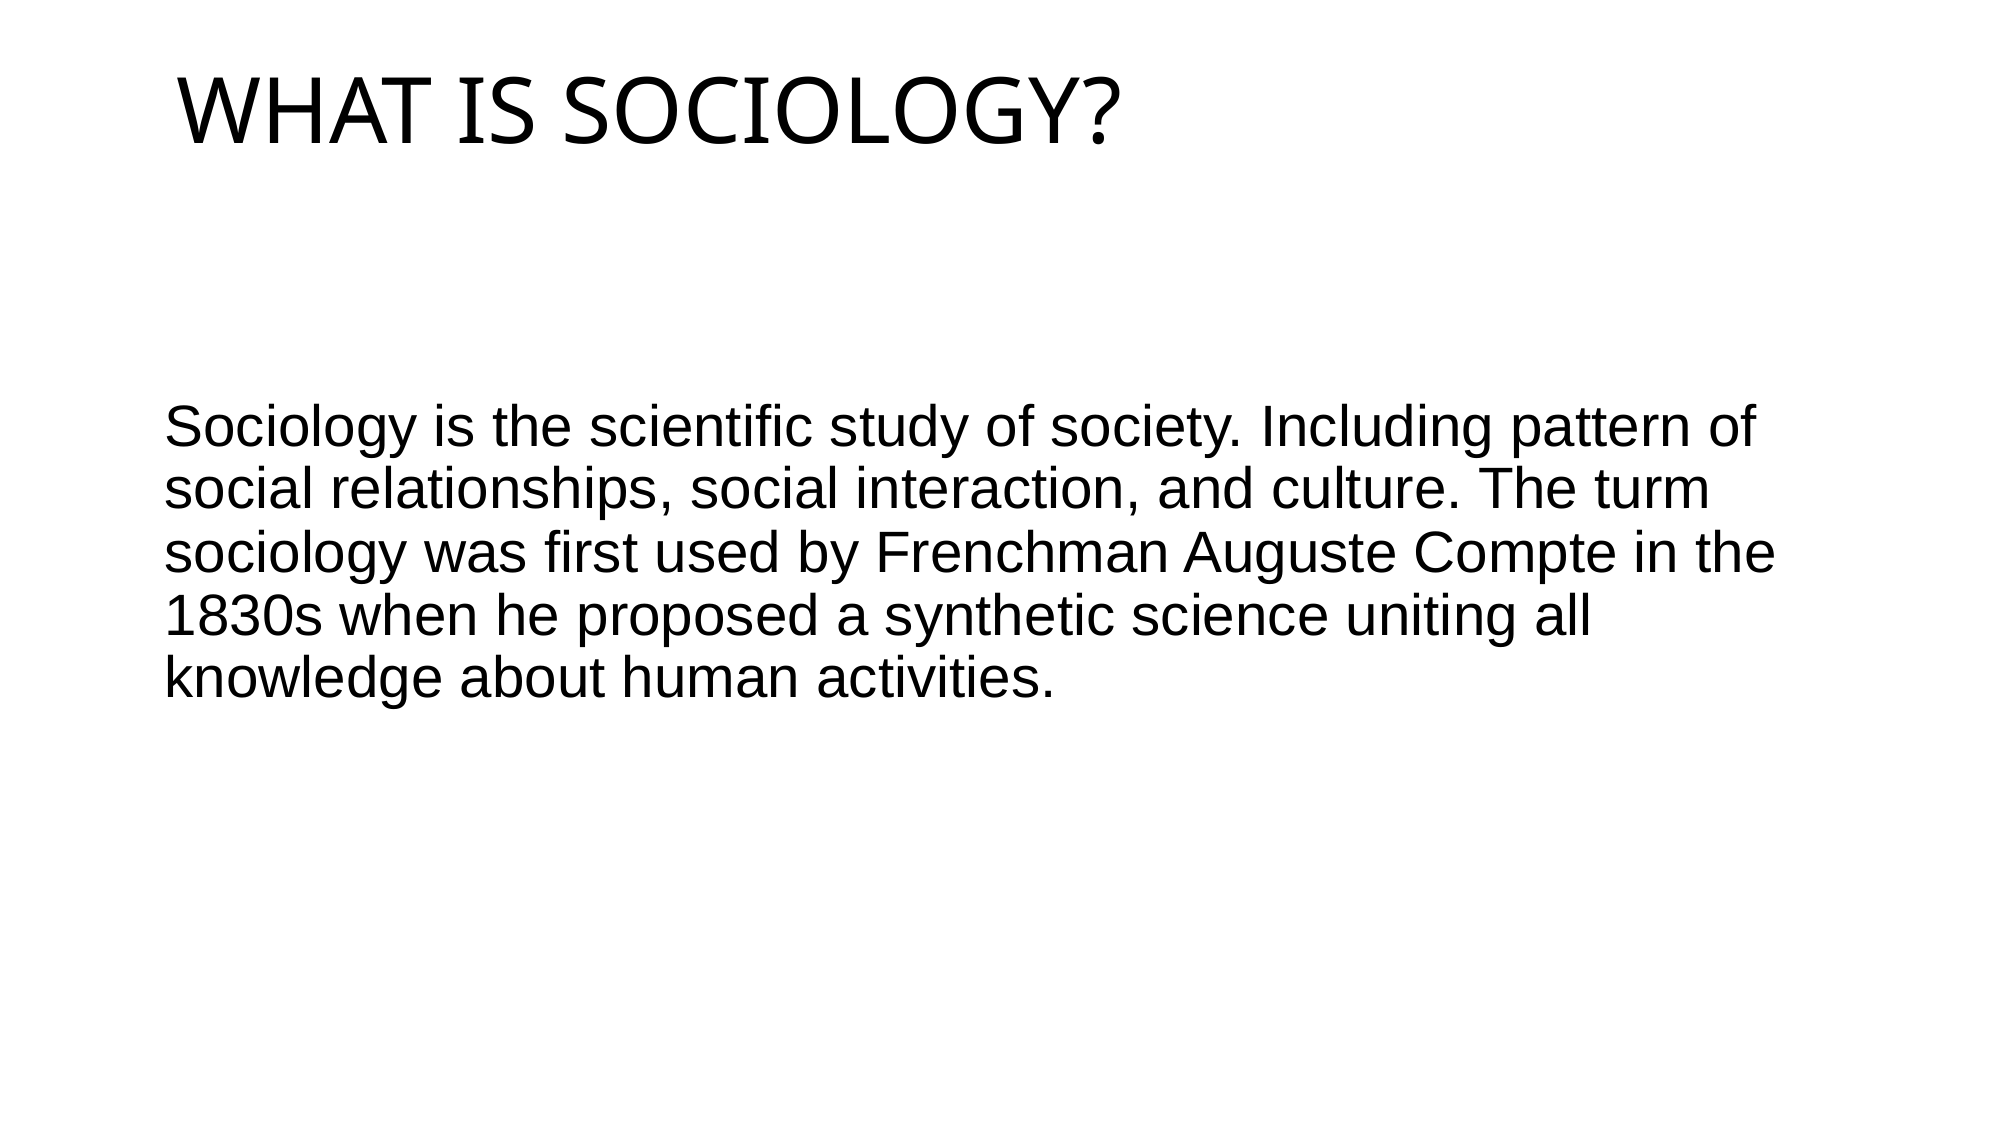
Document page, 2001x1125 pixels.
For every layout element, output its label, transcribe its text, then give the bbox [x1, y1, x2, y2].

list Sociology is the scientific study of society. Including pattern of social relationships, social interaction, and culture. The turm sociology was first used by Frenchman Auguste Compte in the 1830s when he proposed a synthetic science uniting all knowledge about human activities. [149, 388, 1850, 950]
title WHAT IS SOCIOLOGY? [137, 59, 1863, 278]
